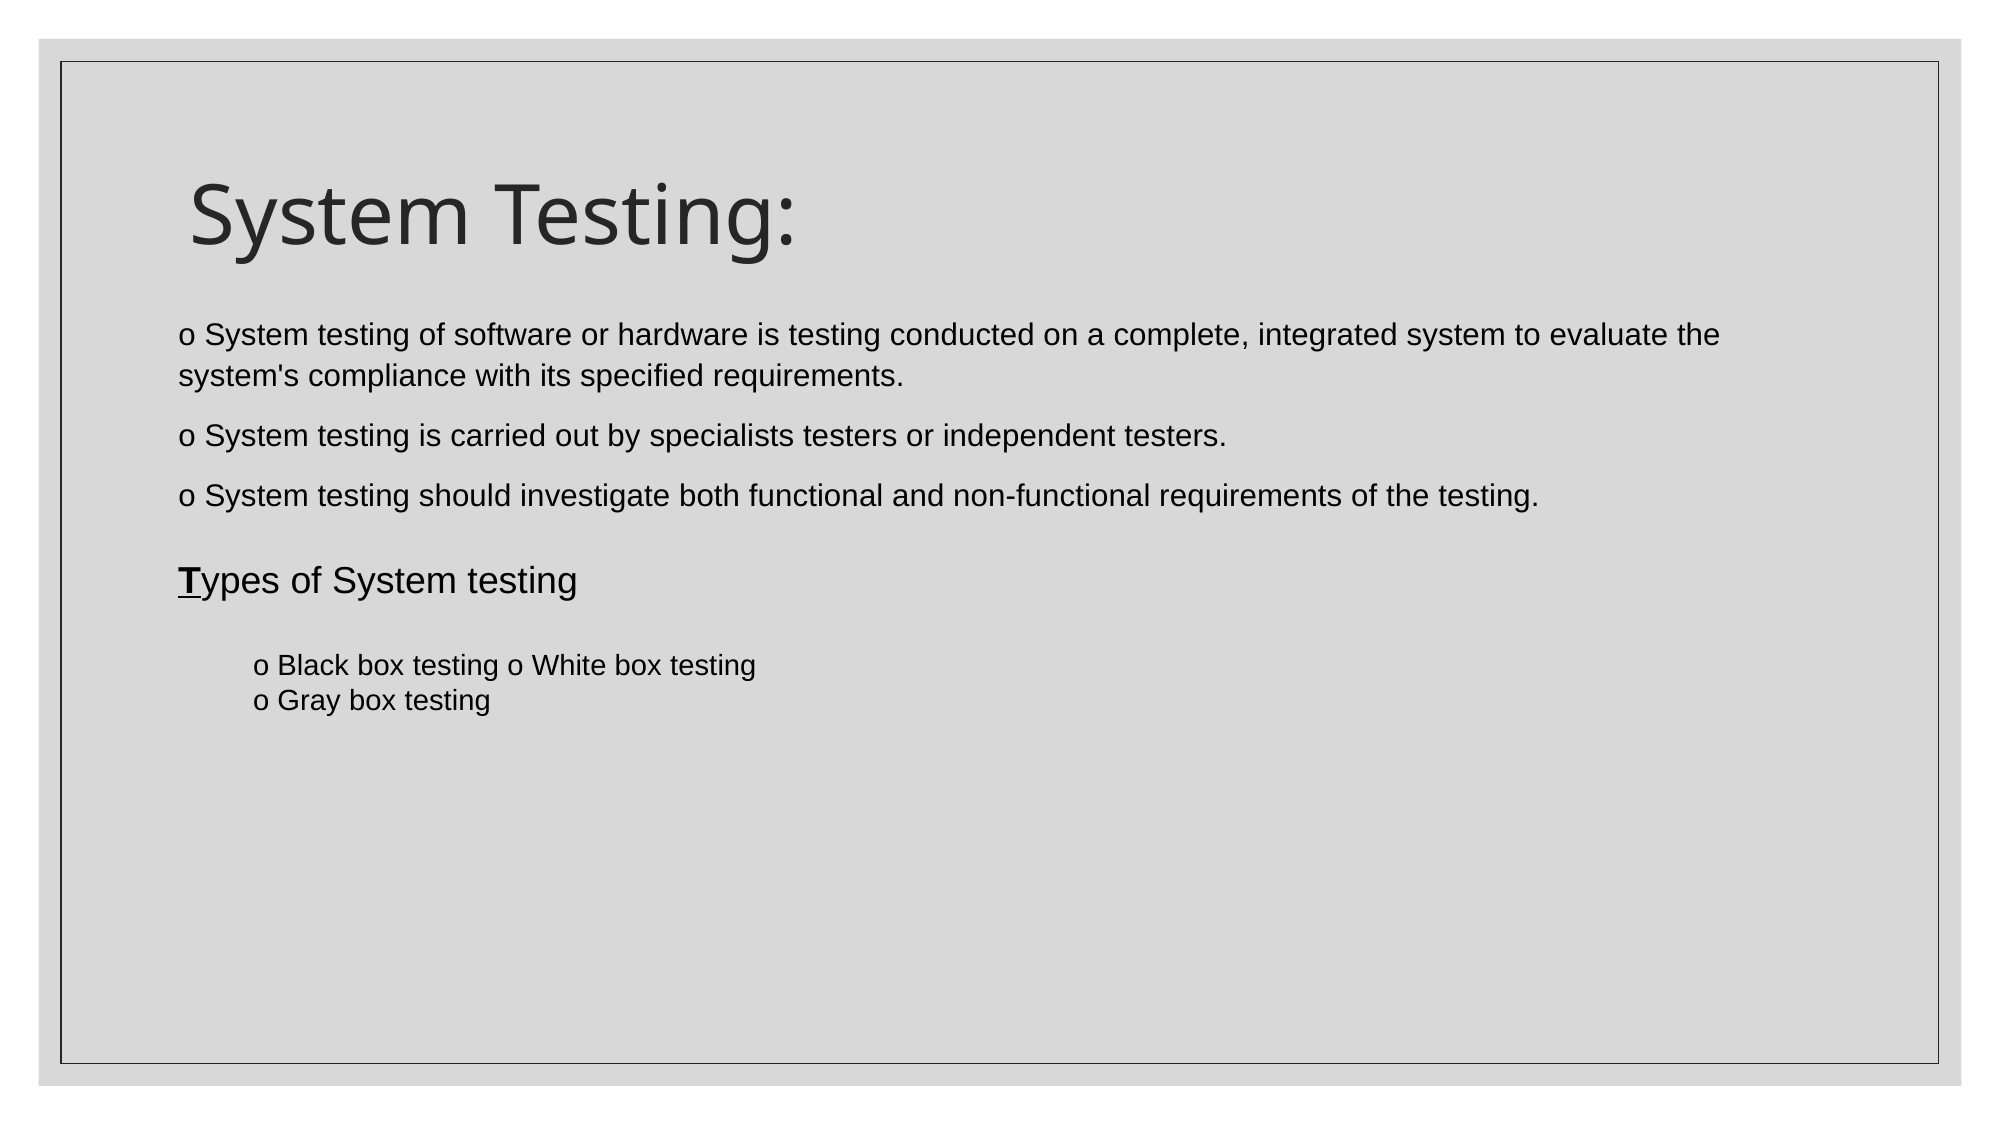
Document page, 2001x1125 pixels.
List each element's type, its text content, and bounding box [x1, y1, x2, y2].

text_box Types of System testing o Black box testing o White box testing o Gray box testing [163, 549, 1655, 724]
list o System testing of software or hardware is testing conducted on a complete, integrated system to evaluate the system's compliance with its specified requirements. o System testing is carried out by specialists testers or independent testers. o System testing should investigate both functional and non-functional requirements of the testing. [163, 303, 1814, 547]
title System Testing: [174, 105, 1825, 331]
